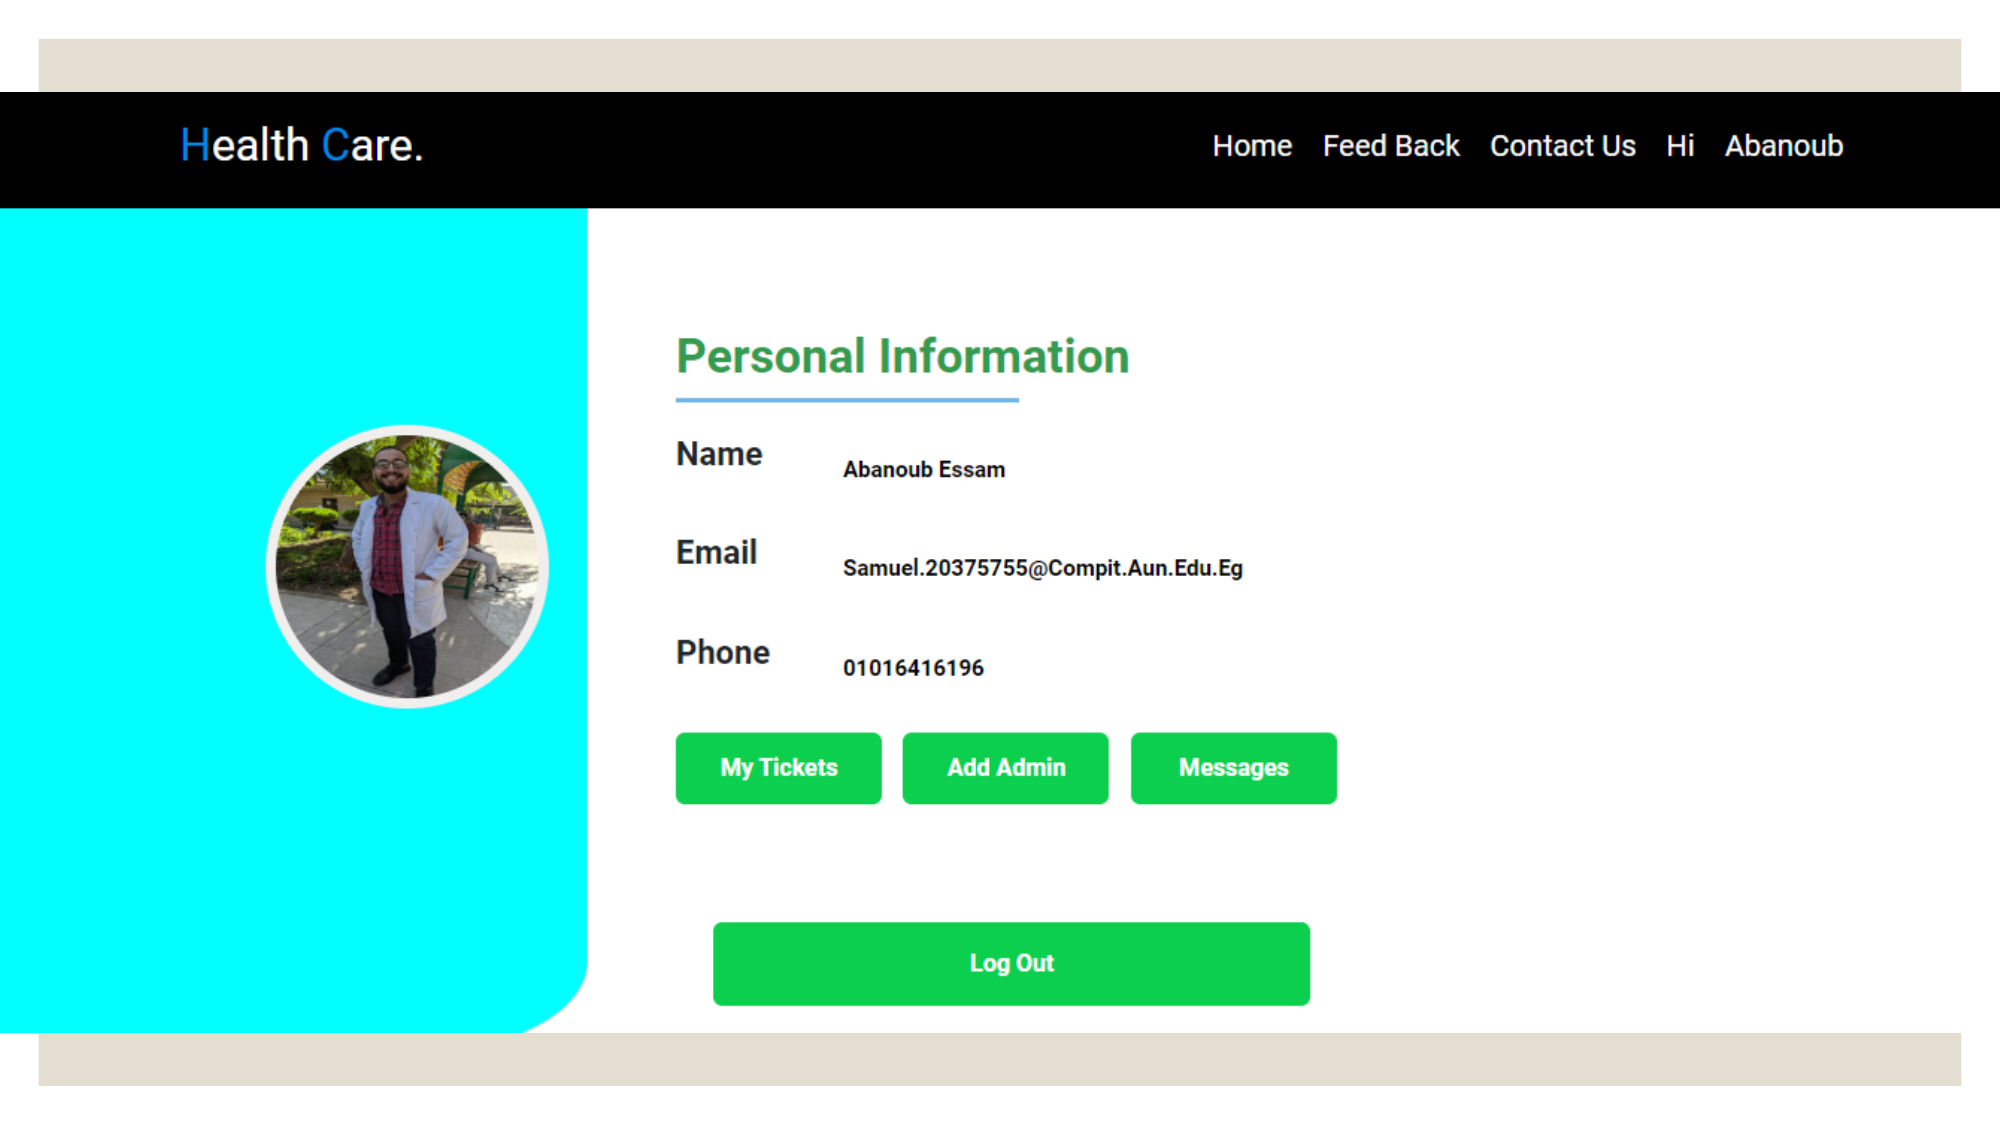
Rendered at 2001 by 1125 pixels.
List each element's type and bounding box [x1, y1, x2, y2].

picture [0, 92, 2000, 1033]
